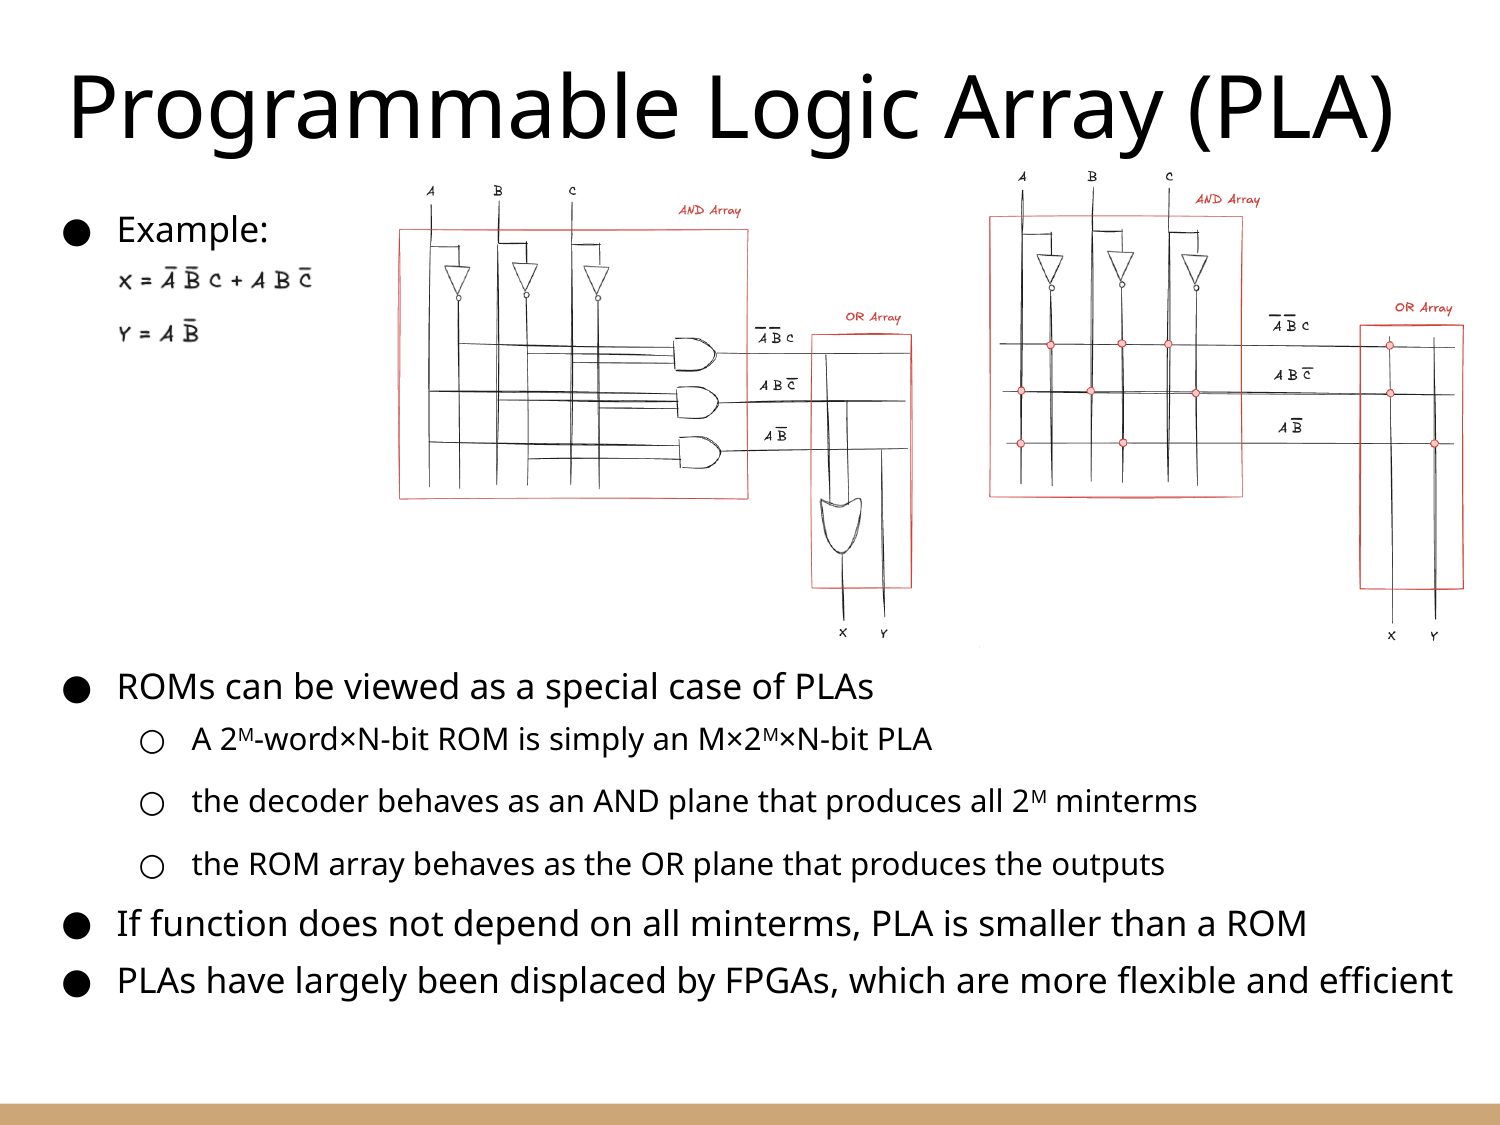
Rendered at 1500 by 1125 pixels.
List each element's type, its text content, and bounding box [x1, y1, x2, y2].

picture [382, 173, 930, 649]
title Programmable Logic Array (PLA) [51, 69, 1449, 172]
list Example: ROMs can be viewed as a special case of PLAs A 2M-word×N-bit ROM is simply an M×2M×N-bit PLA the decoder behaves as an AND plane that produces all 2M minterms the ROM array behaves as the OR plane that produces the outputs If function does not depend on all minterms, PLA is smaller than a ROM PLAs have largely been displaced by FPGAs, which are more flexible and efficient [26, 185, 1474, 1064]
picture [104, 258, 326, 351]
picture [978, 163, 1474, 648]
